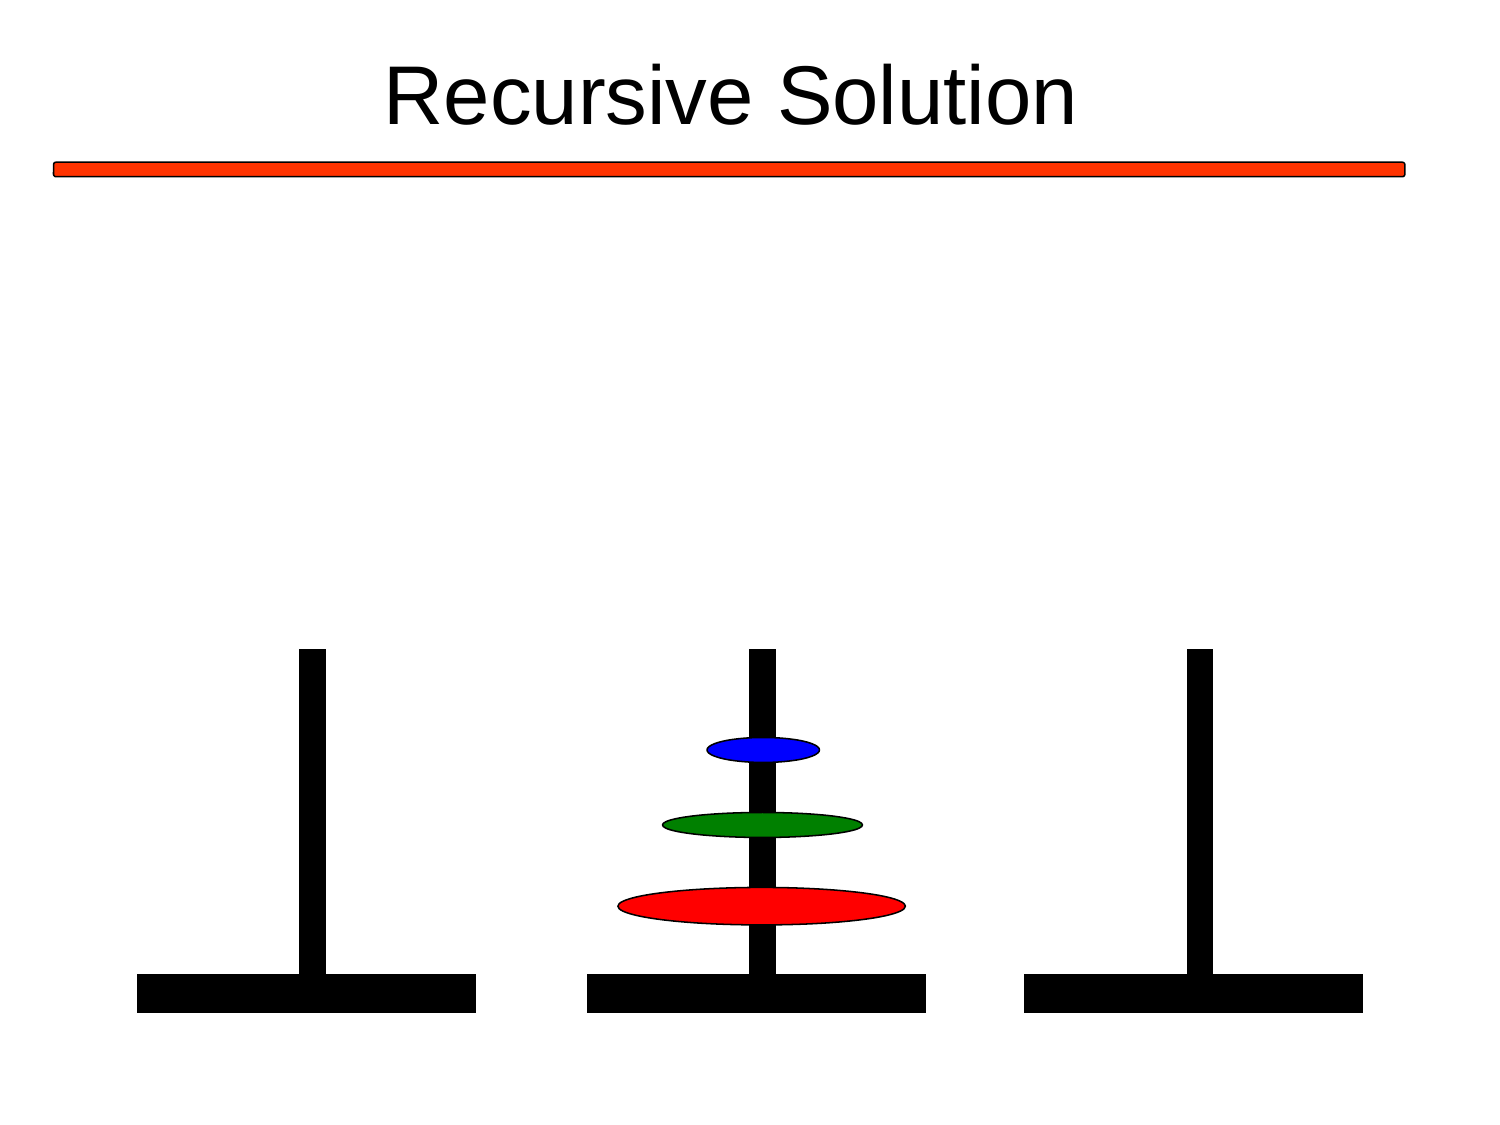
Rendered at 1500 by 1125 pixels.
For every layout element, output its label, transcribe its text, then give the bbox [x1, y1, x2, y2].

title Recursive Solution [55, 16, 1406, 166]
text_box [587, 649, 926, 1013]
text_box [1024, 649, 1363, 1013]
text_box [137, 649, 476, 1013]
